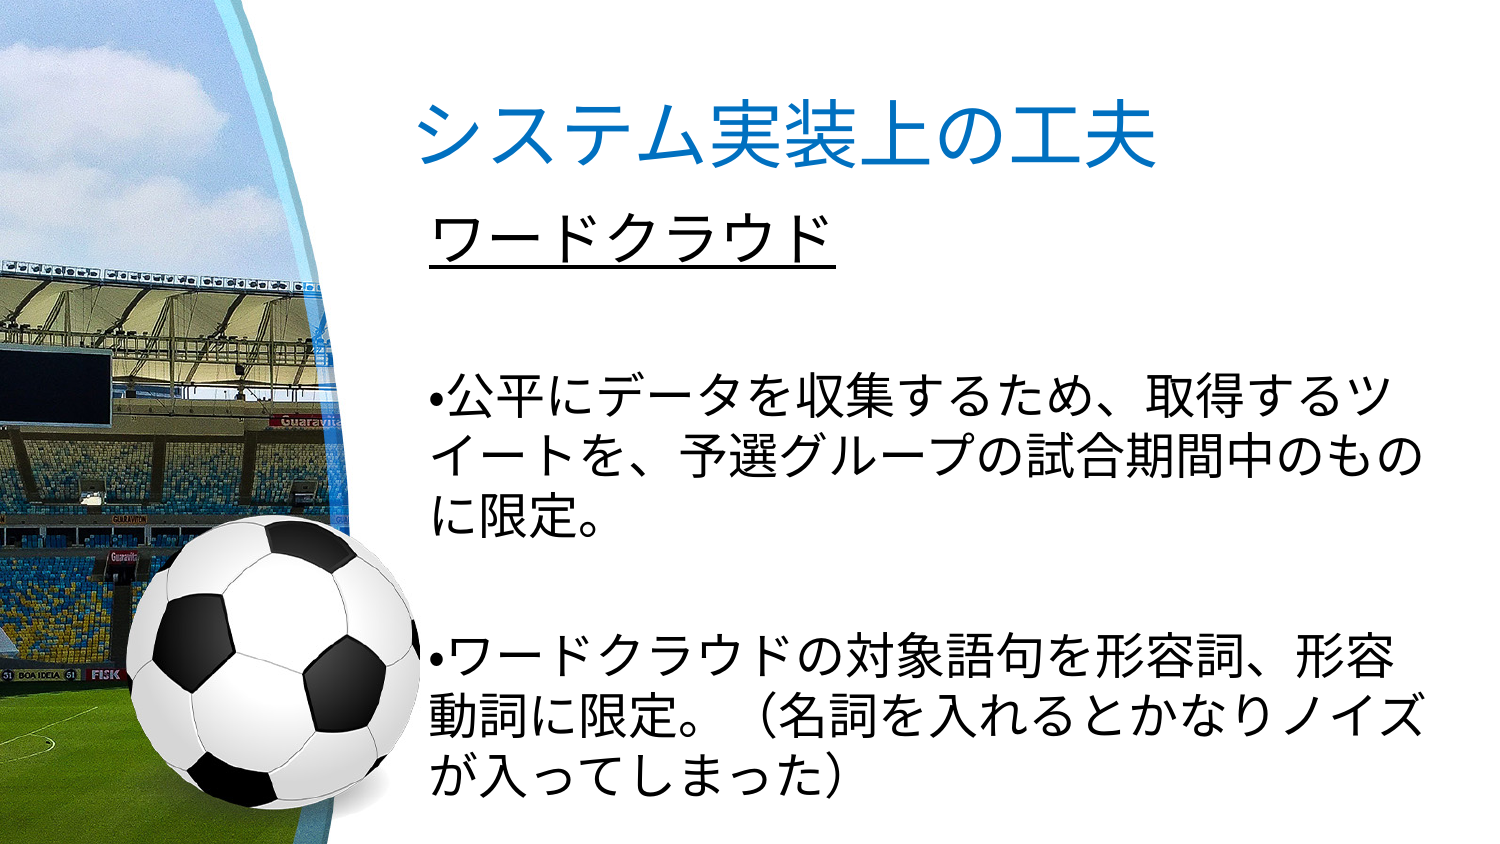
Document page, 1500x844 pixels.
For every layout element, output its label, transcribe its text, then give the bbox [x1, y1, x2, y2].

picture [0, 0, 1500, 844]
list ワードクラウド ・公平にデータを収集するため、取得するツイートを、予選グループの試合期間中のものに限定。 ・ワードクラウドの対象語句を形容詞、形容動詞に限定。（名詞を入れるとかなりノイズが入ってしまった） [413, 195, 1452, 771]
title システム実装上の工夫 [395, 72, 1430, 192]
picture [9, 577, 16, 584]
